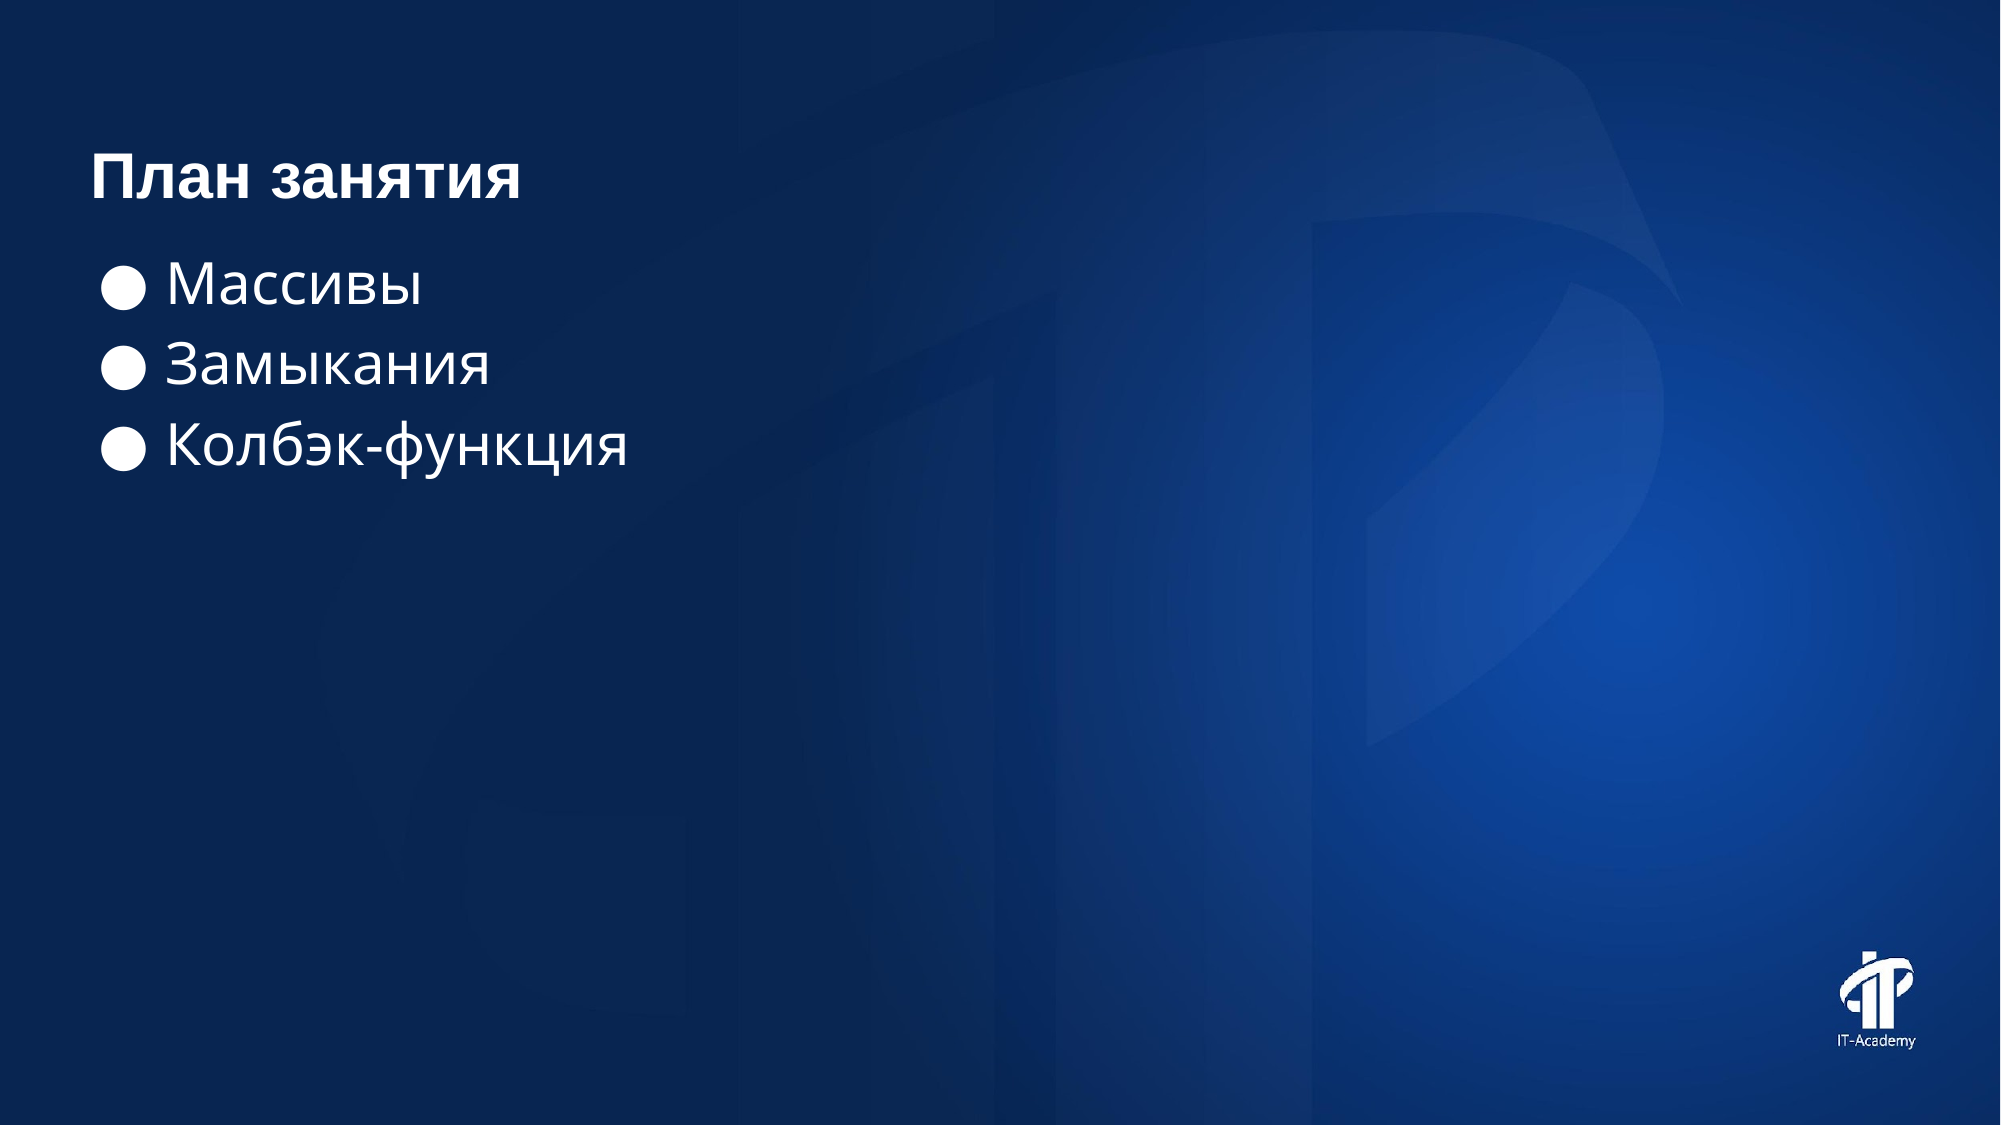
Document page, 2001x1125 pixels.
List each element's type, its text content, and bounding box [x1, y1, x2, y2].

picture [0, 0, 2001, 1125]
text_box Массивы Замыкания Колбэк-функция [75, 228, 1576, 922]
subtitle План занятия [75, 135, 1736, 222]
